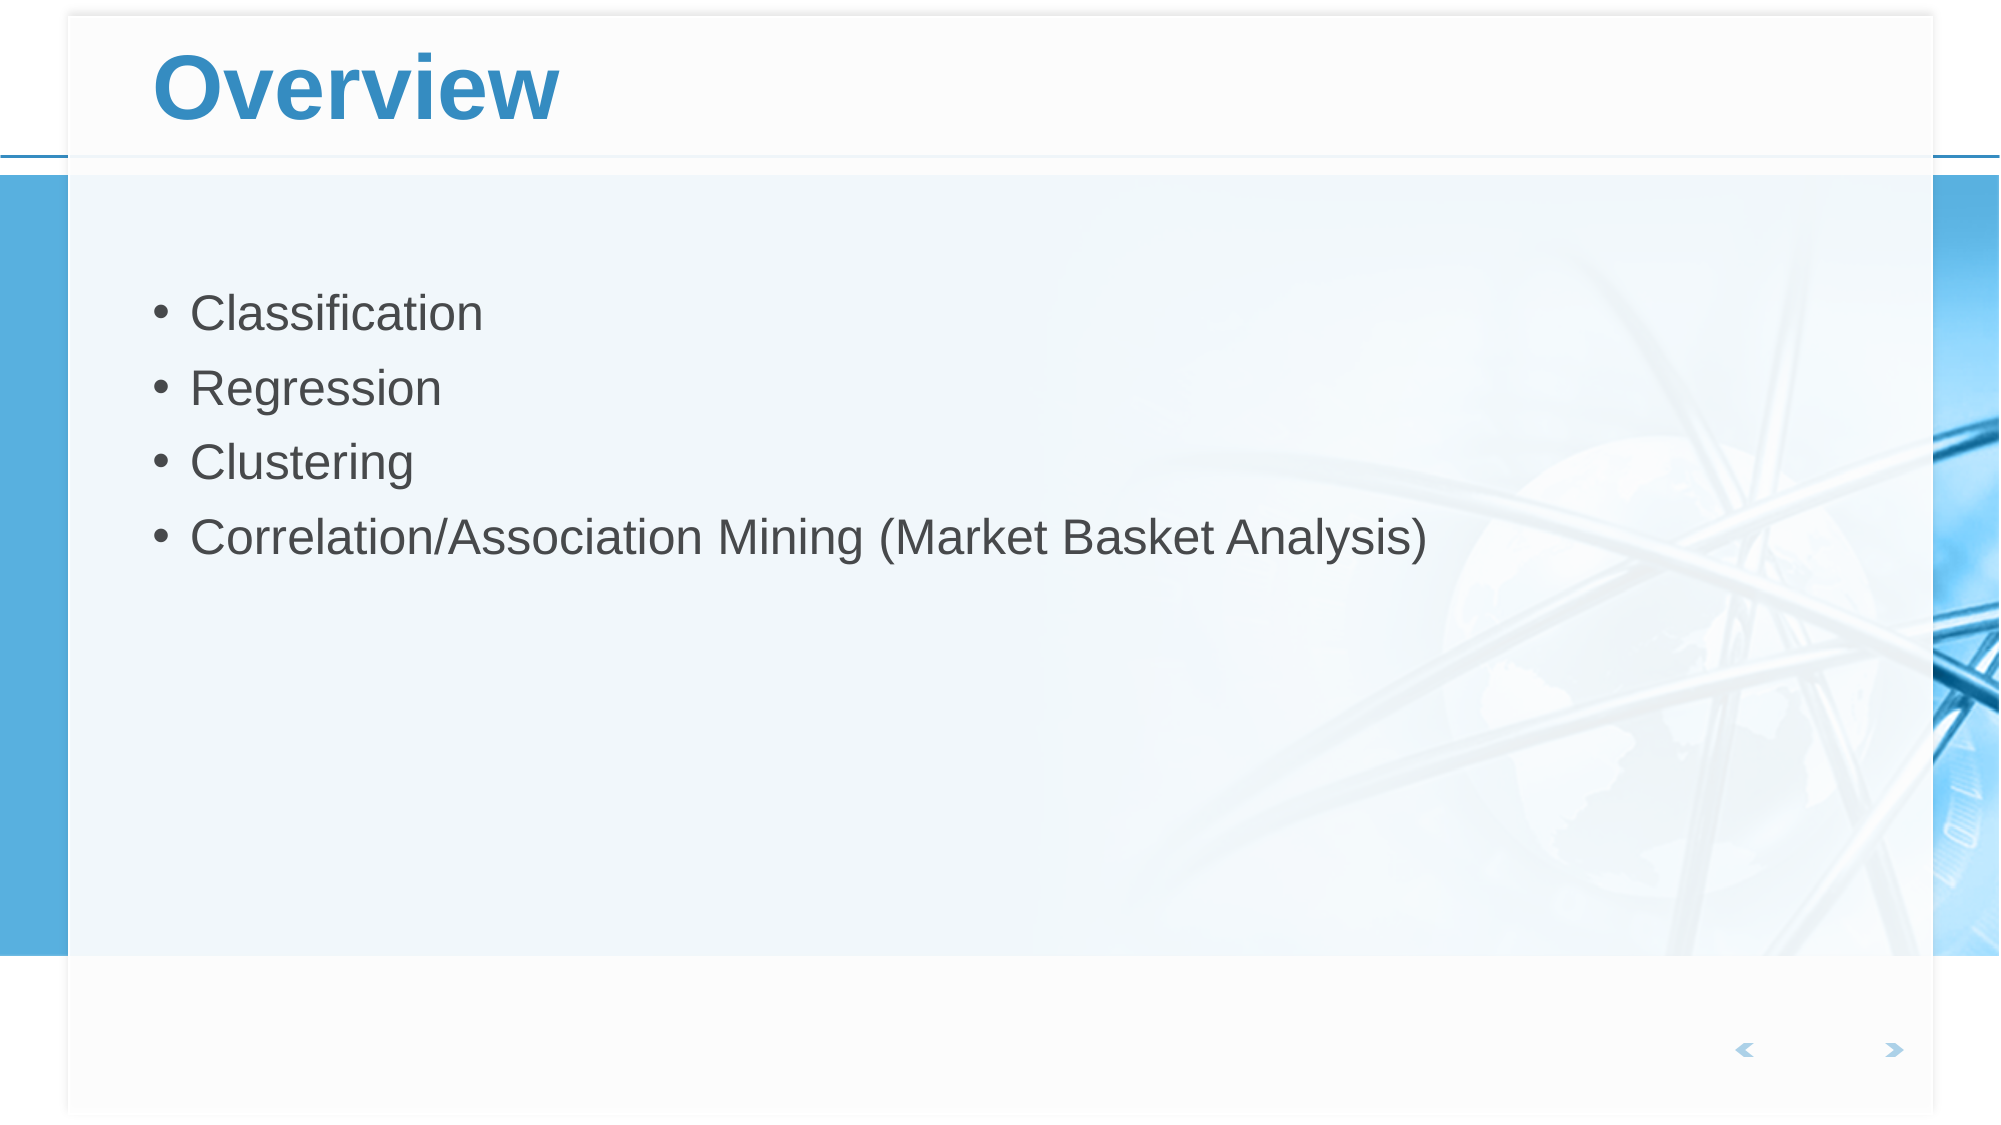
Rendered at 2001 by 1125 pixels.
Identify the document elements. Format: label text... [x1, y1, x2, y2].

title Overview [137, 29, 1863, 150]
picture [0, 0, 2001, 1125]
list Classification Regression Clustering Correlation/Association Mining (Market Basket Analysis) [137, 198, 1863, 946]
